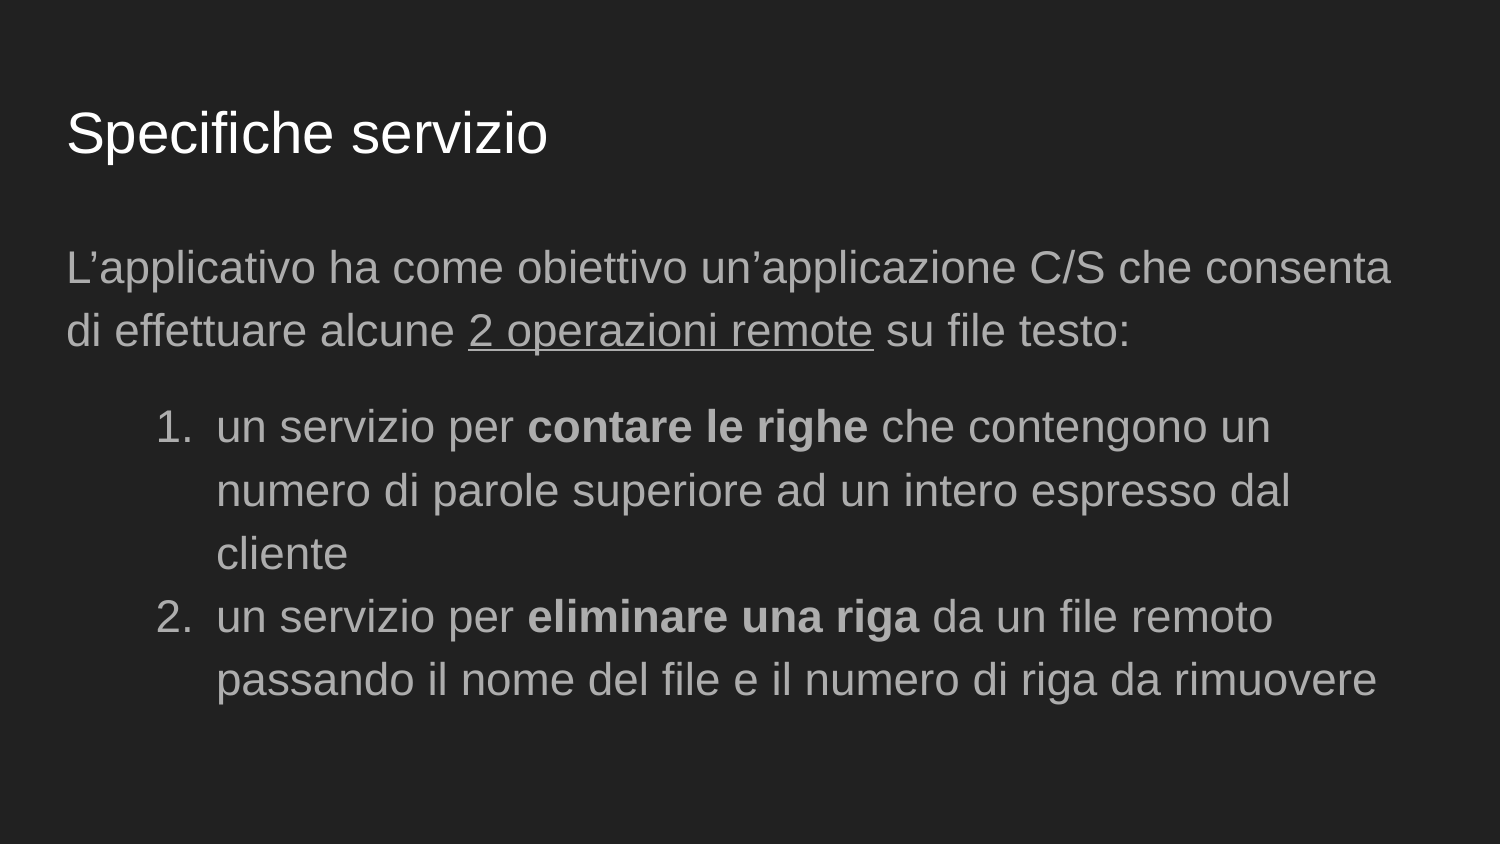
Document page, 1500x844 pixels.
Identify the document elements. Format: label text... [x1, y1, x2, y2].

title Specifiche servizio [51, 79, 1449, 174]
list L’applicativo ha come obiettivo un’applicazione C/S che consenta di effettuare alcune 2 operazioni remote su file testo: un servizio per contare le righe che contengono un numero di parole superiore ad un intero espresso dal cliente un servizio per eliminare una riga da un file remoto passando il nome del file e il numero di riga da rimuovere [51, 214, 1449, 775]
